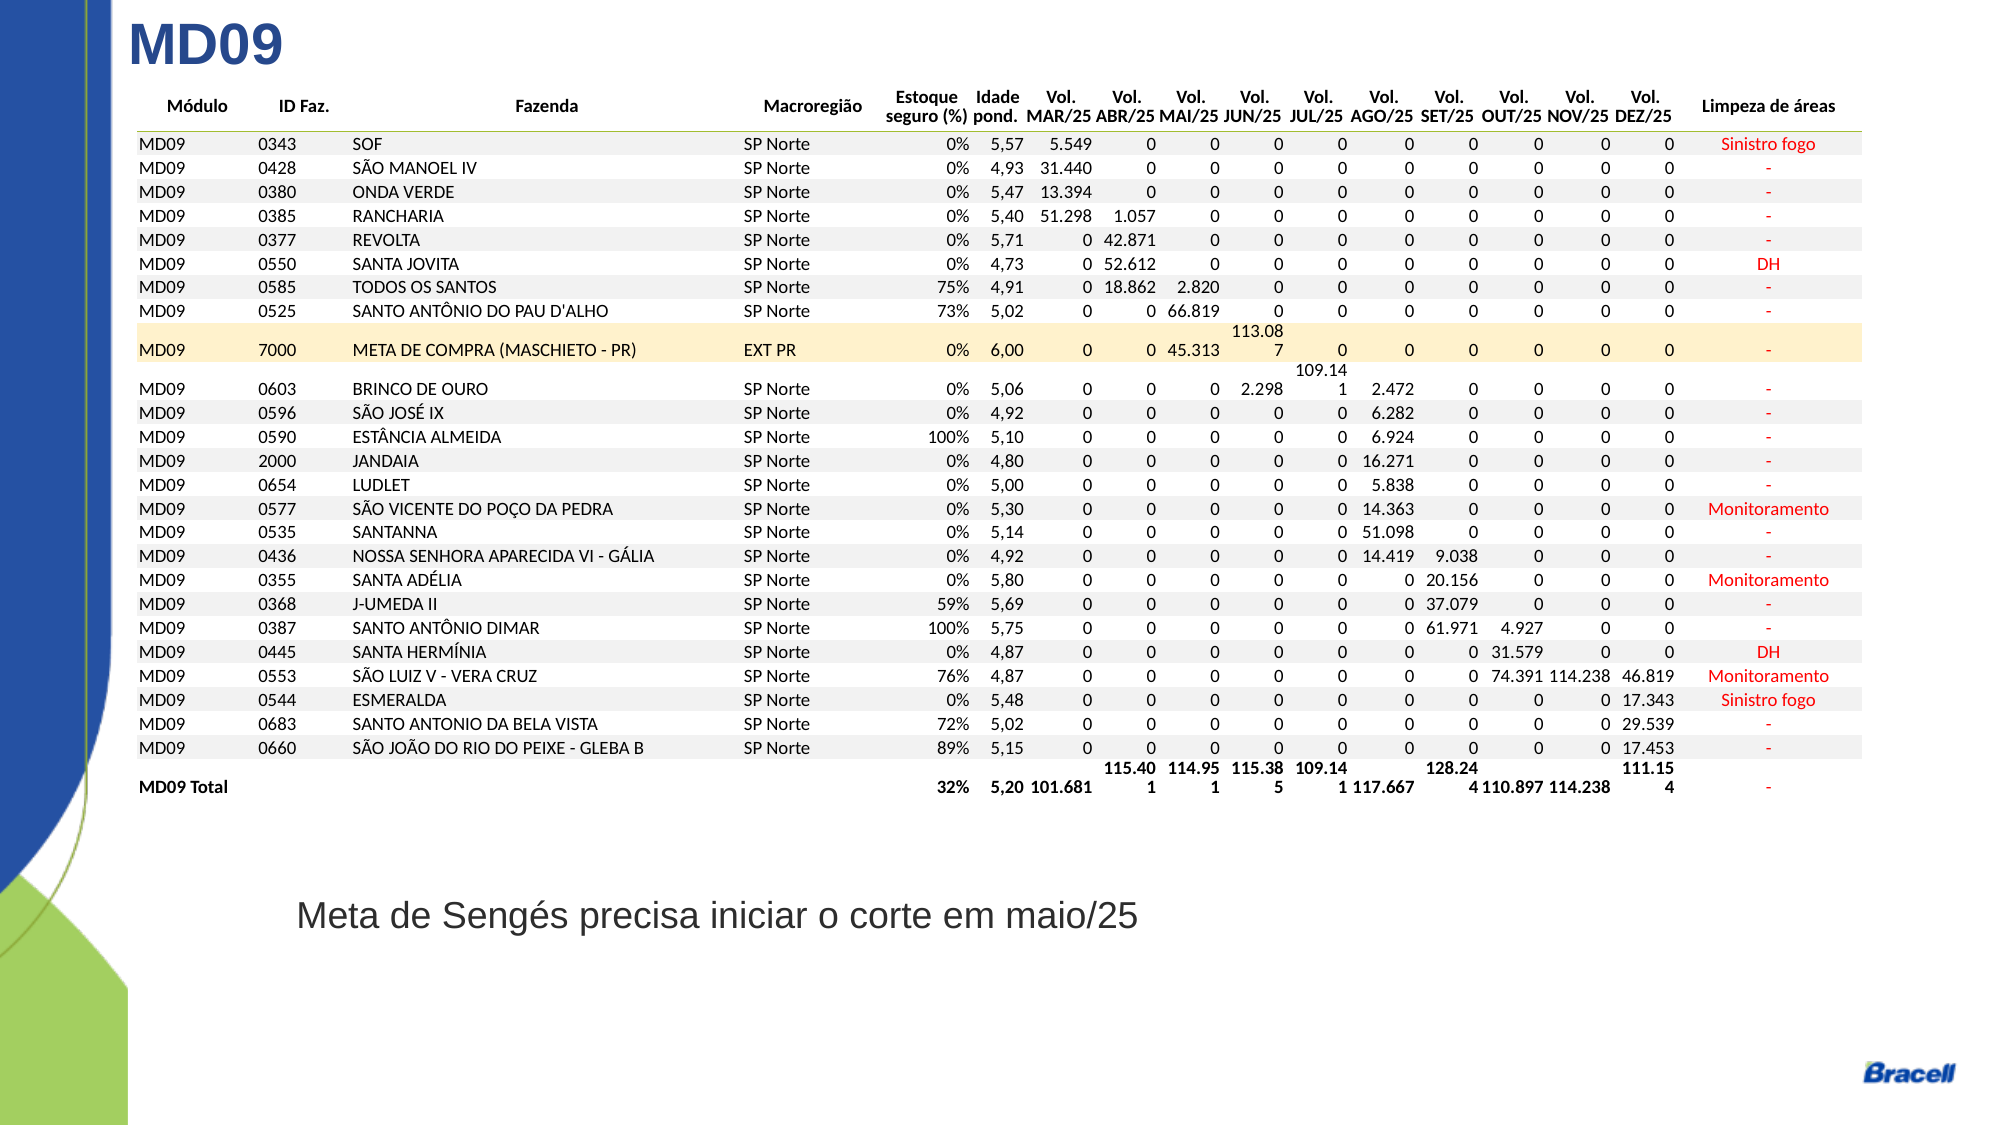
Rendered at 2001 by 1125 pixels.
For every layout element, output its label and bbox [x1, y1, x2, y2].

text_box [127, 883, 1844, 1125]
table_cell [137, 132, 1862, 798]
text_box [113, 0, 1487, 84]
table_header [137, 84, 1862, 131]
picture [0, 0, 230, 1125]
picture [1847, 1032, 1962, 1125]
